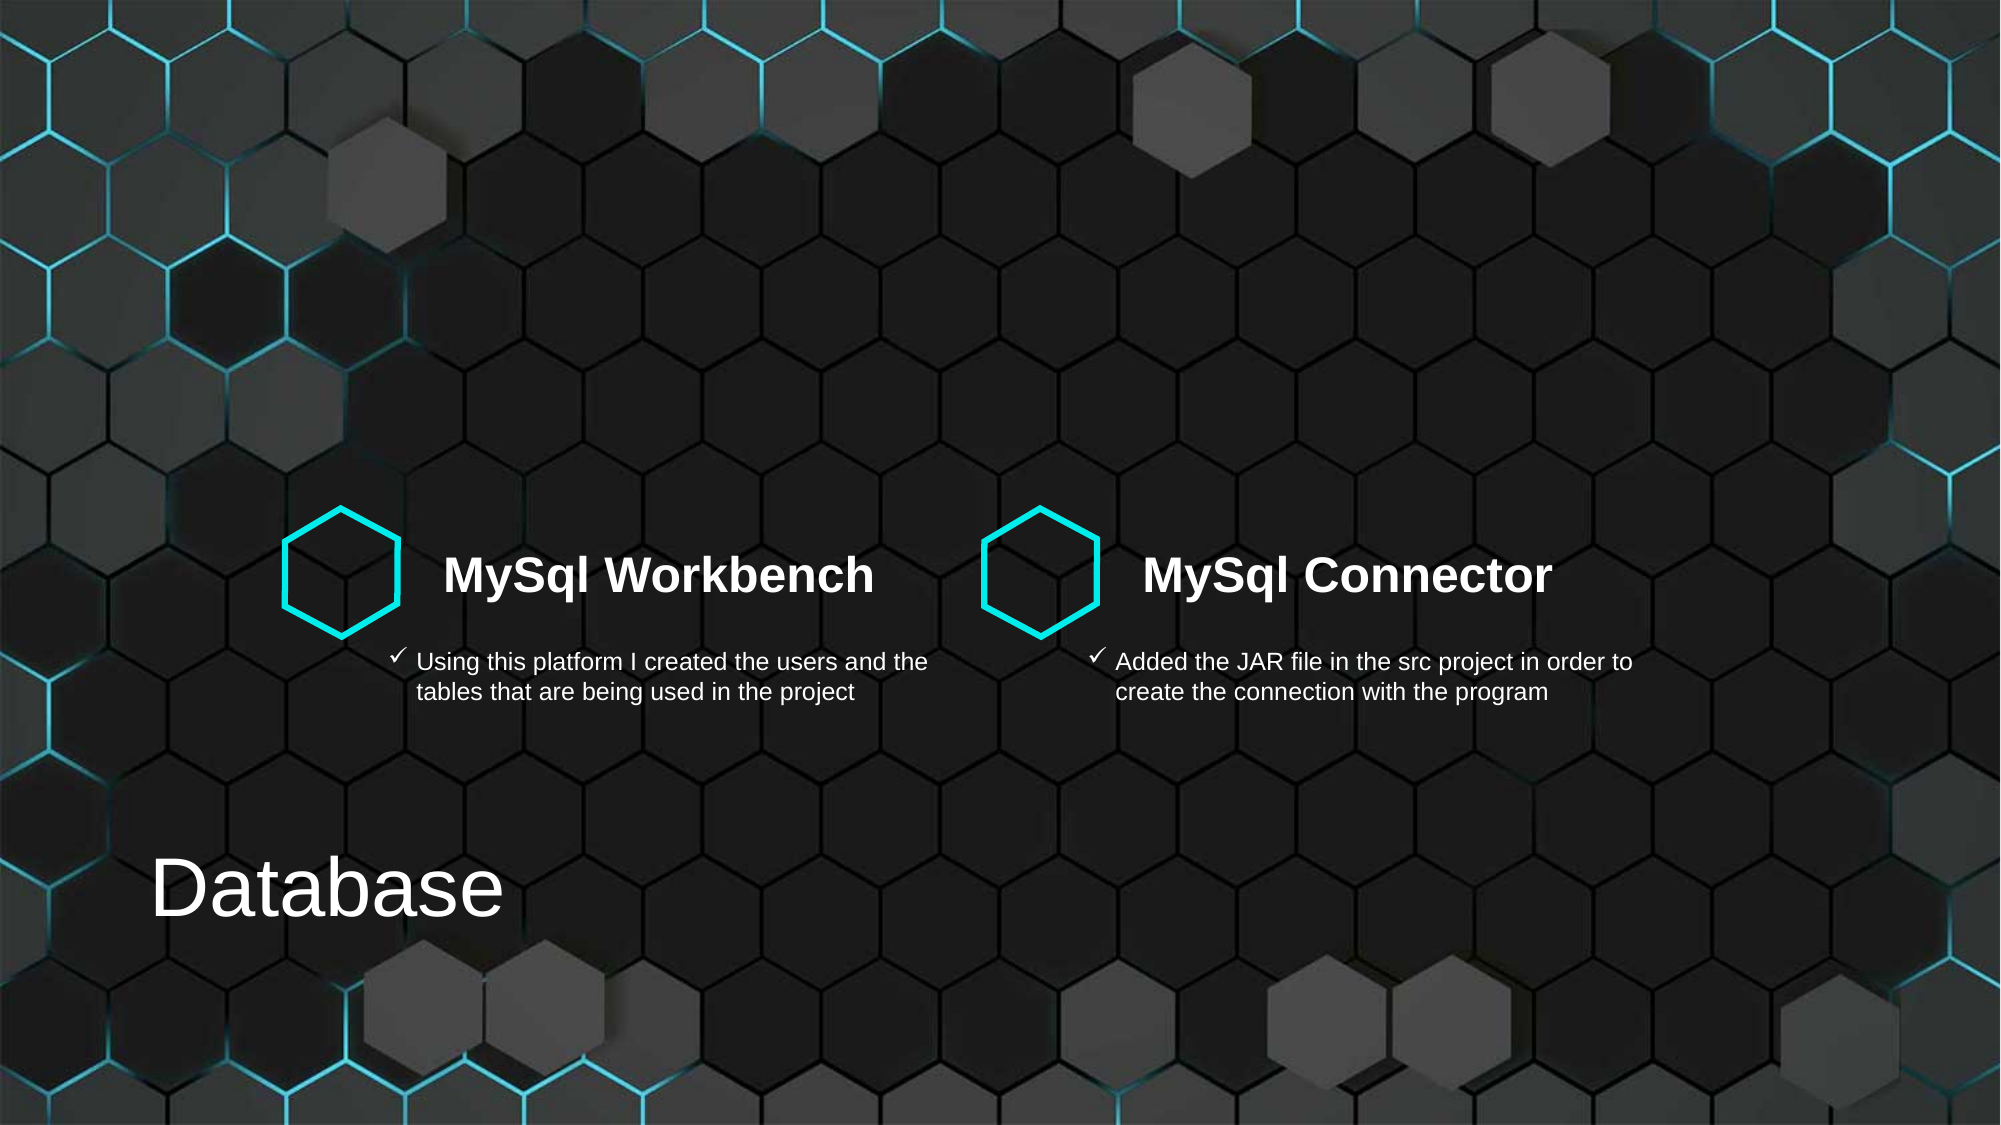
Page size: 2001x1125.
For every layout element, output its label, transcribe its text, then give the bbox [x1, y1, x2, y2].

text_box MySql Connector [1124, 534, 1730, 610]
text_box [983, 507, 1099, 638]
text_box Using this platform I created the users and the tables that are being used in the project [388, 638, 994, 713]
text_box [283, 507, 399, 638]
text_box Added the JAR file in the src project in order to create the connection with the program [1087, 638, 1693, 713]
picture [0, 0, 2001, 1125]
text_box Database [104, 825, 551, 941]
text_box MySql Workbench [425, 534, 993, 610]
